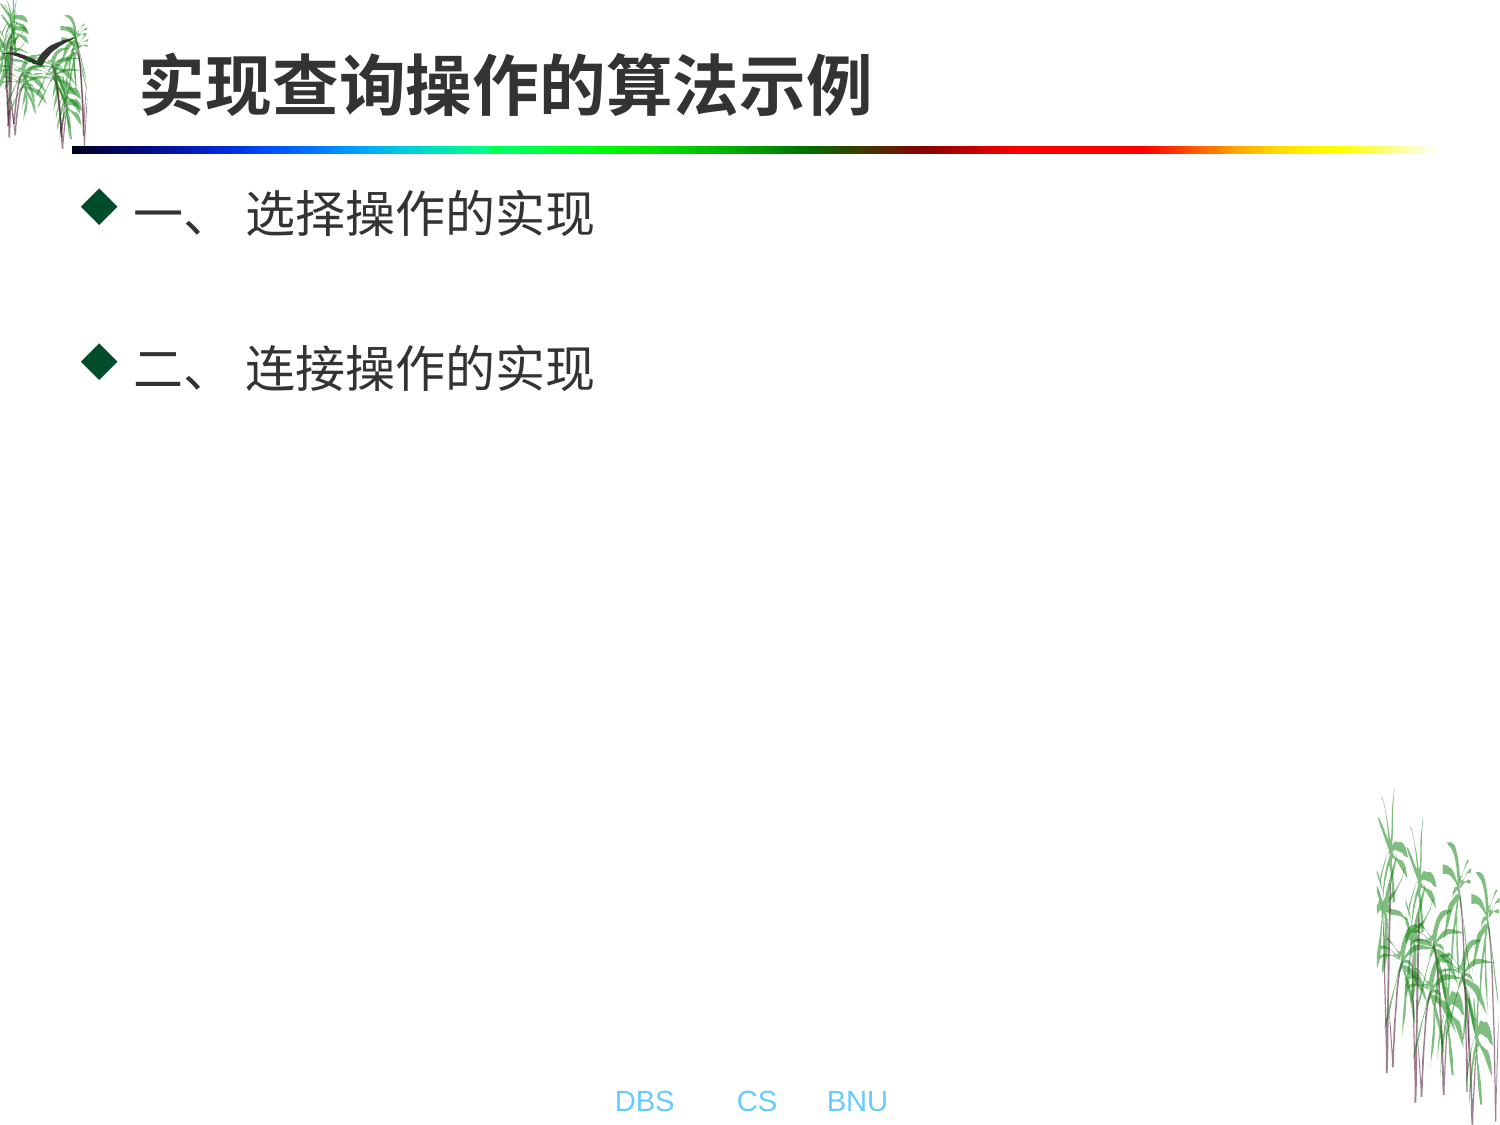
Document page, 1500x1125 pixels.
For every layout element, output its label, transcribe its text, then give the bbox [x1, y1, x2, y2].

list 一、 选择操作的实现 二、 连接操作的实现 [62, 174, 1445, 1016]
title 实现查询操作的算法示例 [123, 30, 1450, 132]
picture [389, 146, 1436, 154]
picture [72, 146, 362, 154]
